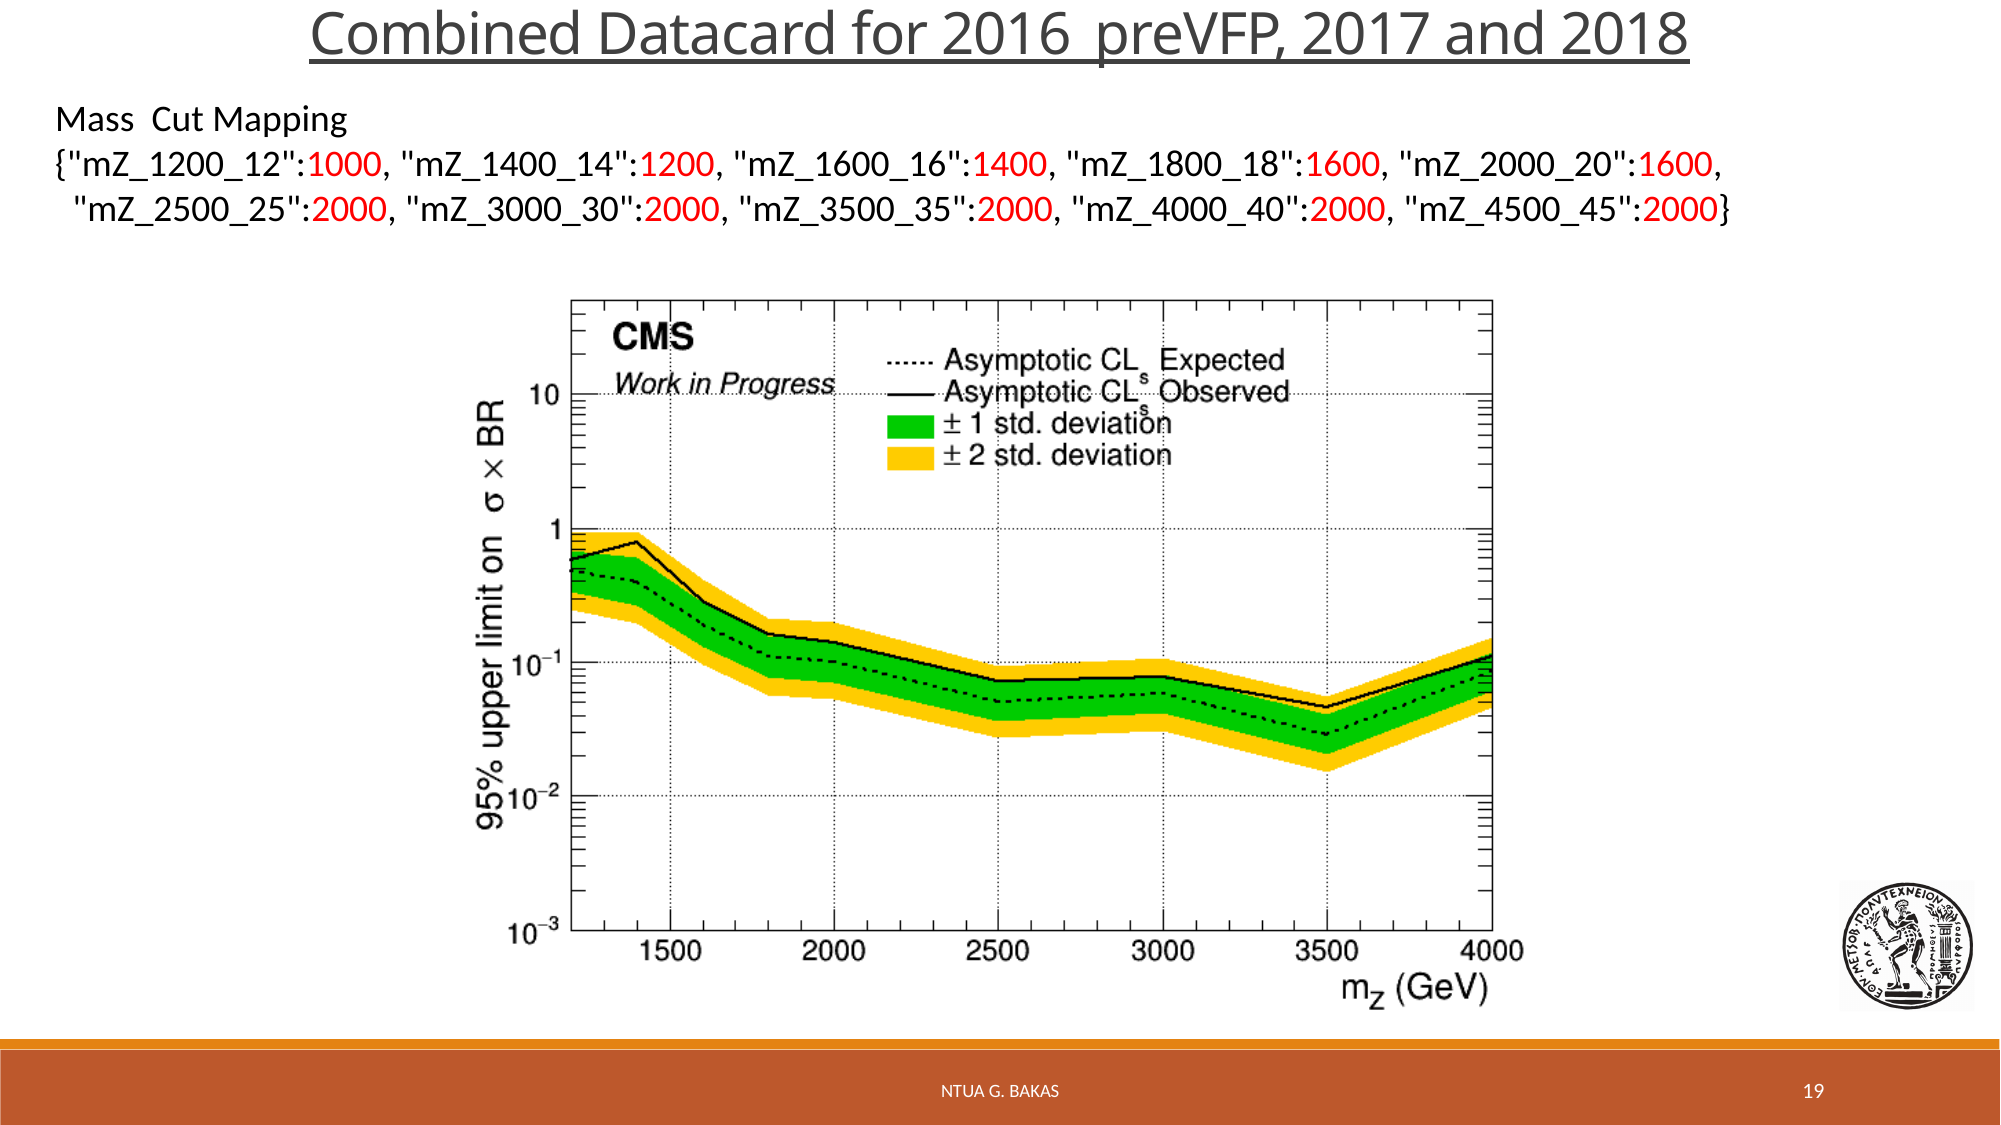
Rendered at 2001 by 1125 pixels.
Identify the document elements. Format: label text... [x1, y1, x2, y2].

text_box Mass Cut Mapping {"mZ_1200_12":1000, "mZ_1400_14":1200, "mZ_1600_16":1400, "mZ_1800_18":1600, "mZ_2000_20":1600, "mZ_2500_25":2000, "mZ_3000_30":2000, "mZ_3500_35":2000, "mZ_4000_40":2000, "mZ_4500_45":2000} [40, 86, 1935, 237]
picture [439, 237, 1536, 1026]
text_box Combined Datacard for 2016_preVFP, 2017 and 2018 [136, 0, 1863, 75]
slide_number 19 [1624, 1059, 1840, 1120]
picture [1839, 880, 1975, 1012]
footer NTUA G. Bakas [604, 1059, 1396, 1120]
